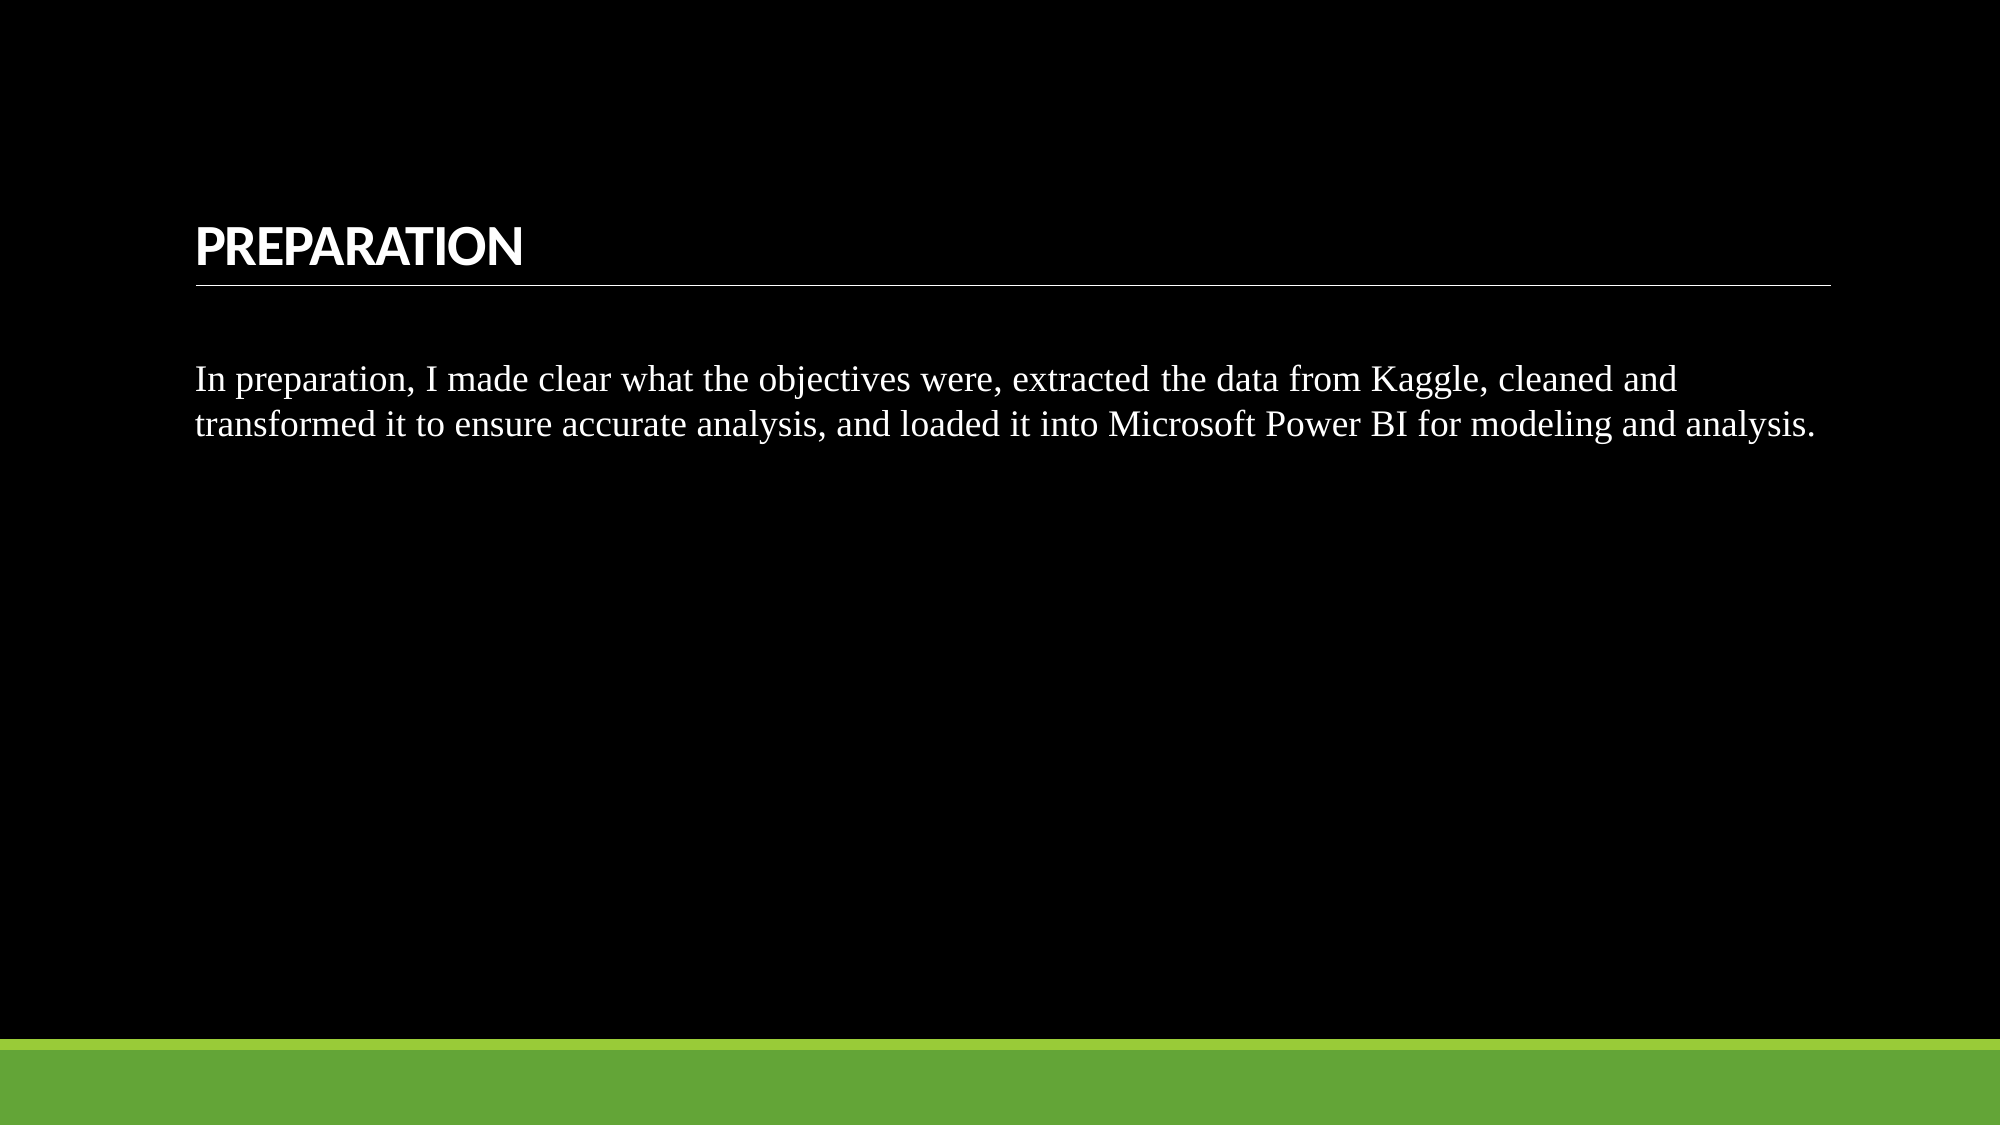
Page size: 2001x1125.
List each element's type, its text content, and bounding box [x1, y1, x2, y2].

title PREPARATION [180, 47, 1830, 285]
text_box In preparation, I made clear what the objectives were, extracted the data from Kaggle, cleaned and transformed it to ensure accurate analysis, and loaded it into Microsoft Power BI for modeling and analysis. [179, 346, 1852, 497]
